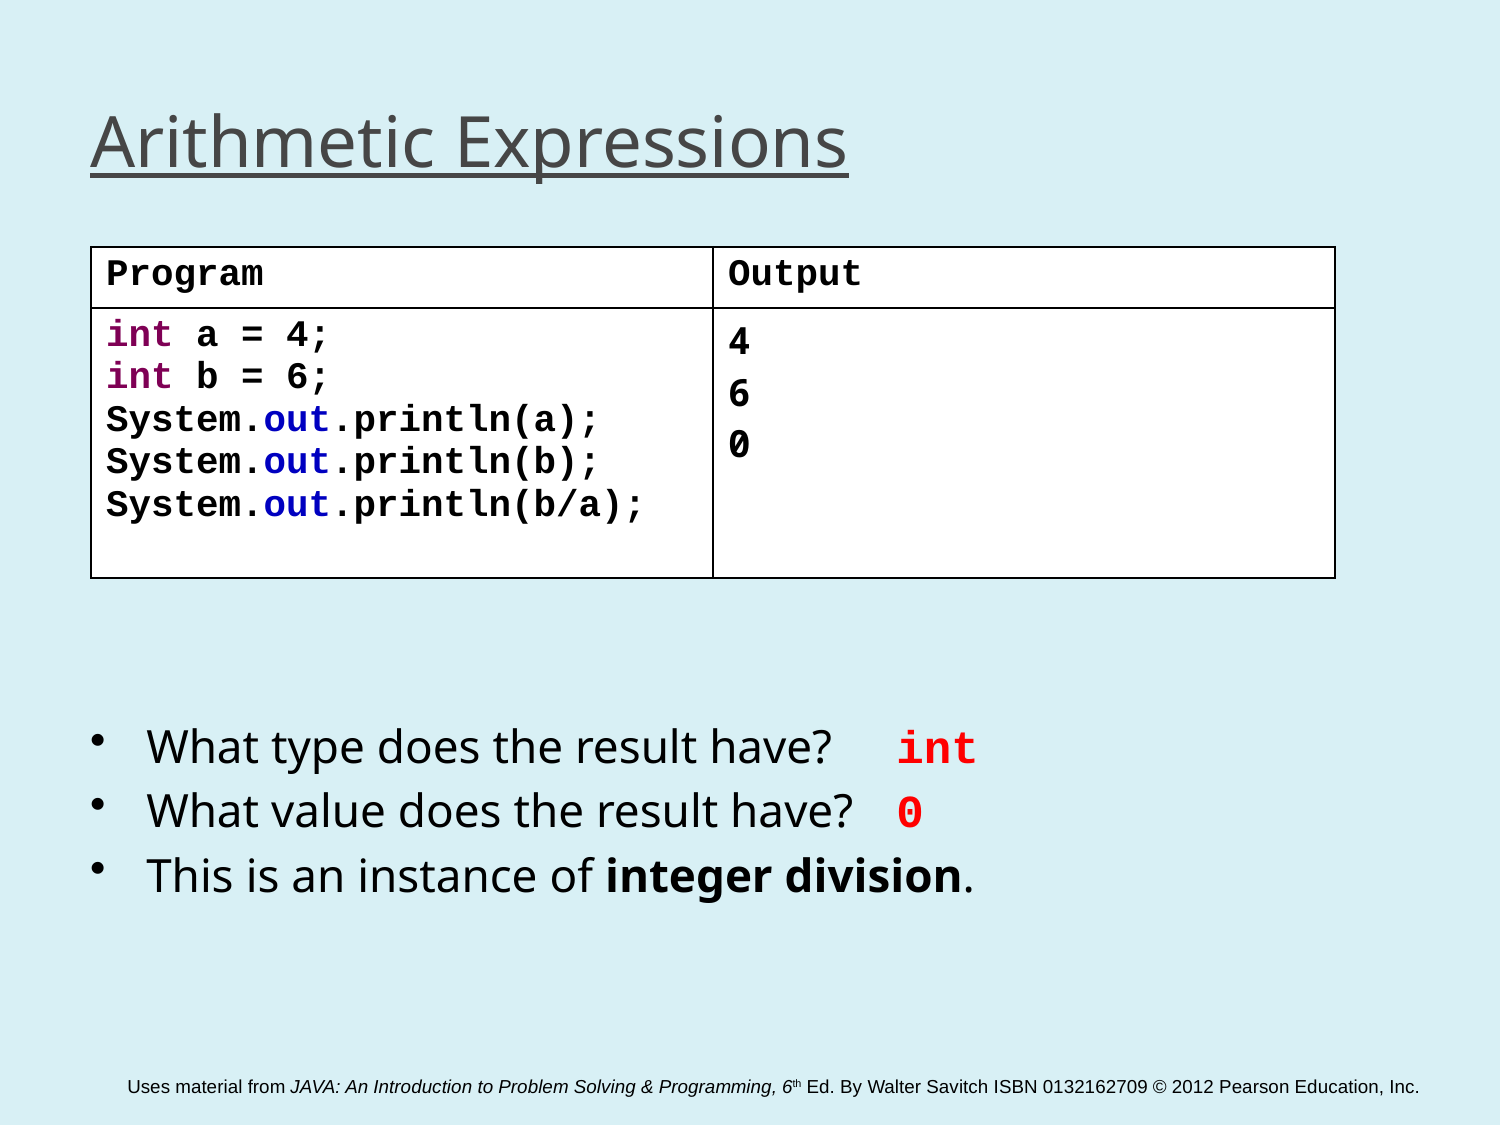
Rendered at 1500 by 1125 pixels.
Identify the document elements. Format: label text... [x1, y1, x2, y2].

title Arithmetic Expressions [75, 45, 1425, 233]
table_cell int a = 4; int b = 6; System.out.println(a); System.out.println(b); System.out.println(b/a); [92, 309, 712, 577]
table_header Output [714, 248, 1334, 307]
list What type does the result have? int What value does the result have? 0 This is an instance of integer division. [75, 646, 1489, 1018]
table_header Program [92, 248, 712, 307]
table_cell 4 6 0 [714, 309, 1334, 577]
